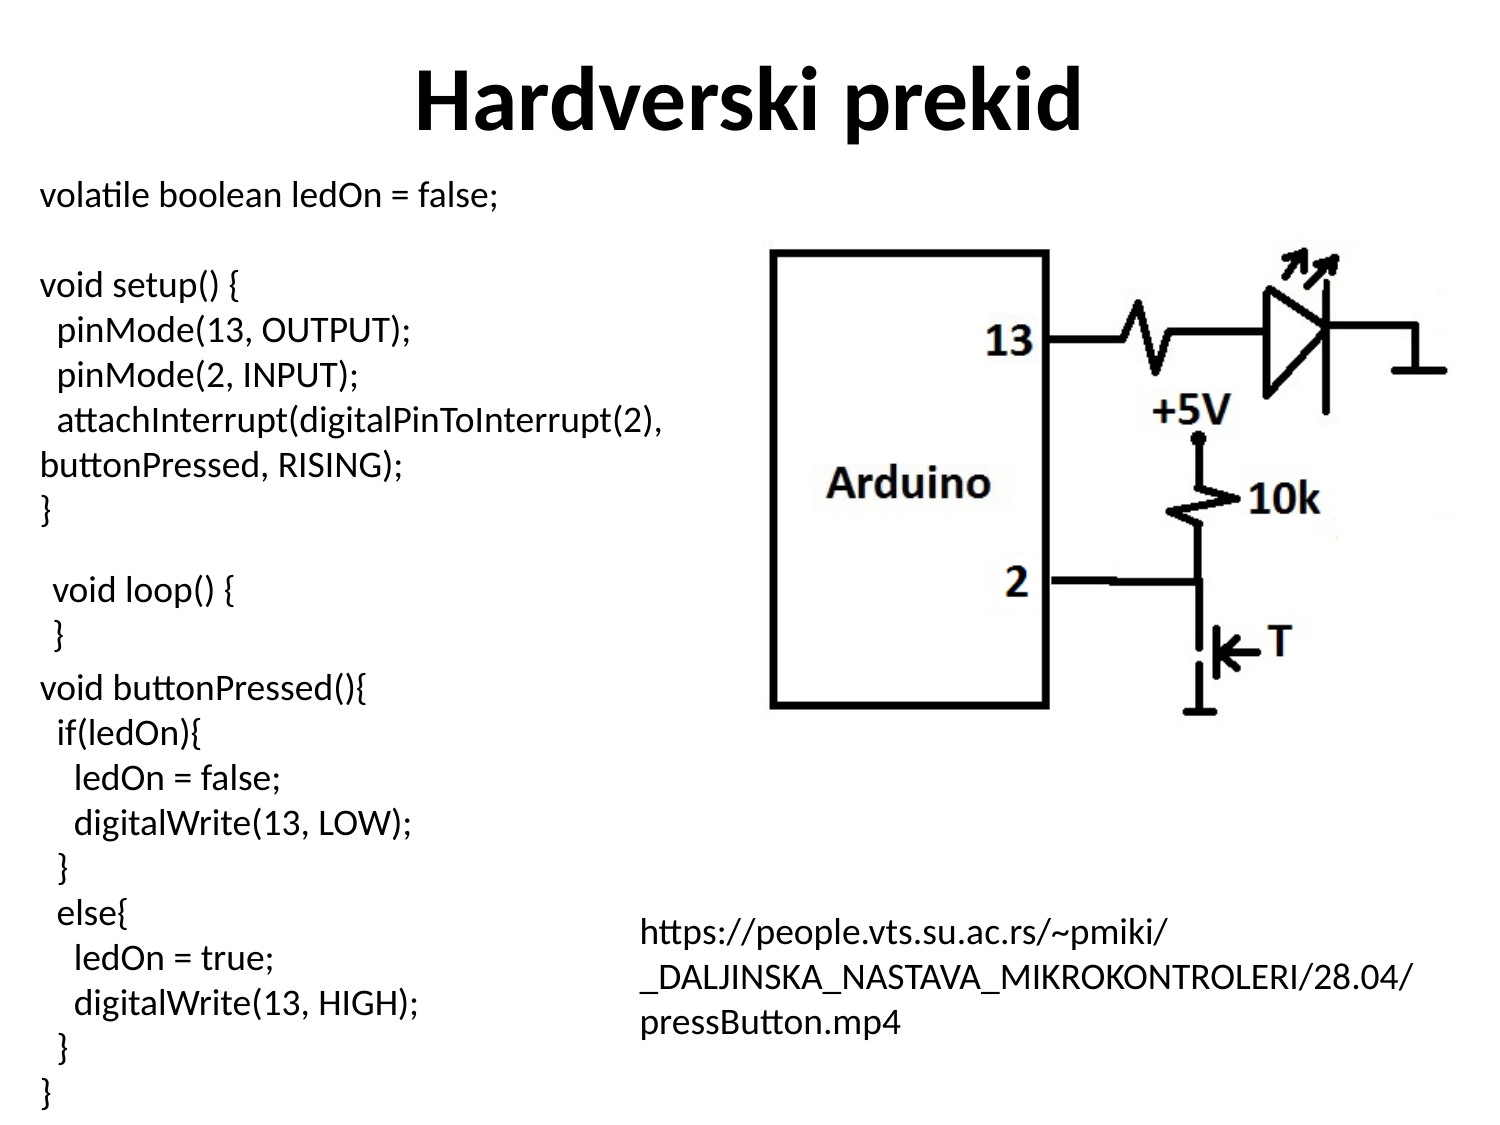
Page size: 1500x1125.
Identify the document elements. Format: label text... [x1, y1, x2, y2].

picture [762, 237, 1457, 727]
text_box volatile boolean ledOn = false; void setup() { pinMode(13, OUTPUT); pinMode(2, INPUT); attachInterrupt(digitalPinToInterrupt(2), buttonPressed, RISING); } [24, 162, 775, 538]
text_box void loop() { } [37, 538, 350, 655]
title Hardverski prekid [75, 0, 1425, 188]
text_box void buttonPressed(){ if(ledOn){ ledOn = false; digitalWrite(13, LOW); } else{ ledOn = true; digitalWrite(13, HIGH); } } [24, 655, 525, 1121]
text_box https://people.vts.su.ac.rs/~pmiki/_DALJINSKA_NASTAVA_MIKROKONTROLERI/28.04/pressButton.mp4 [624, 899, 1450, 1050]
